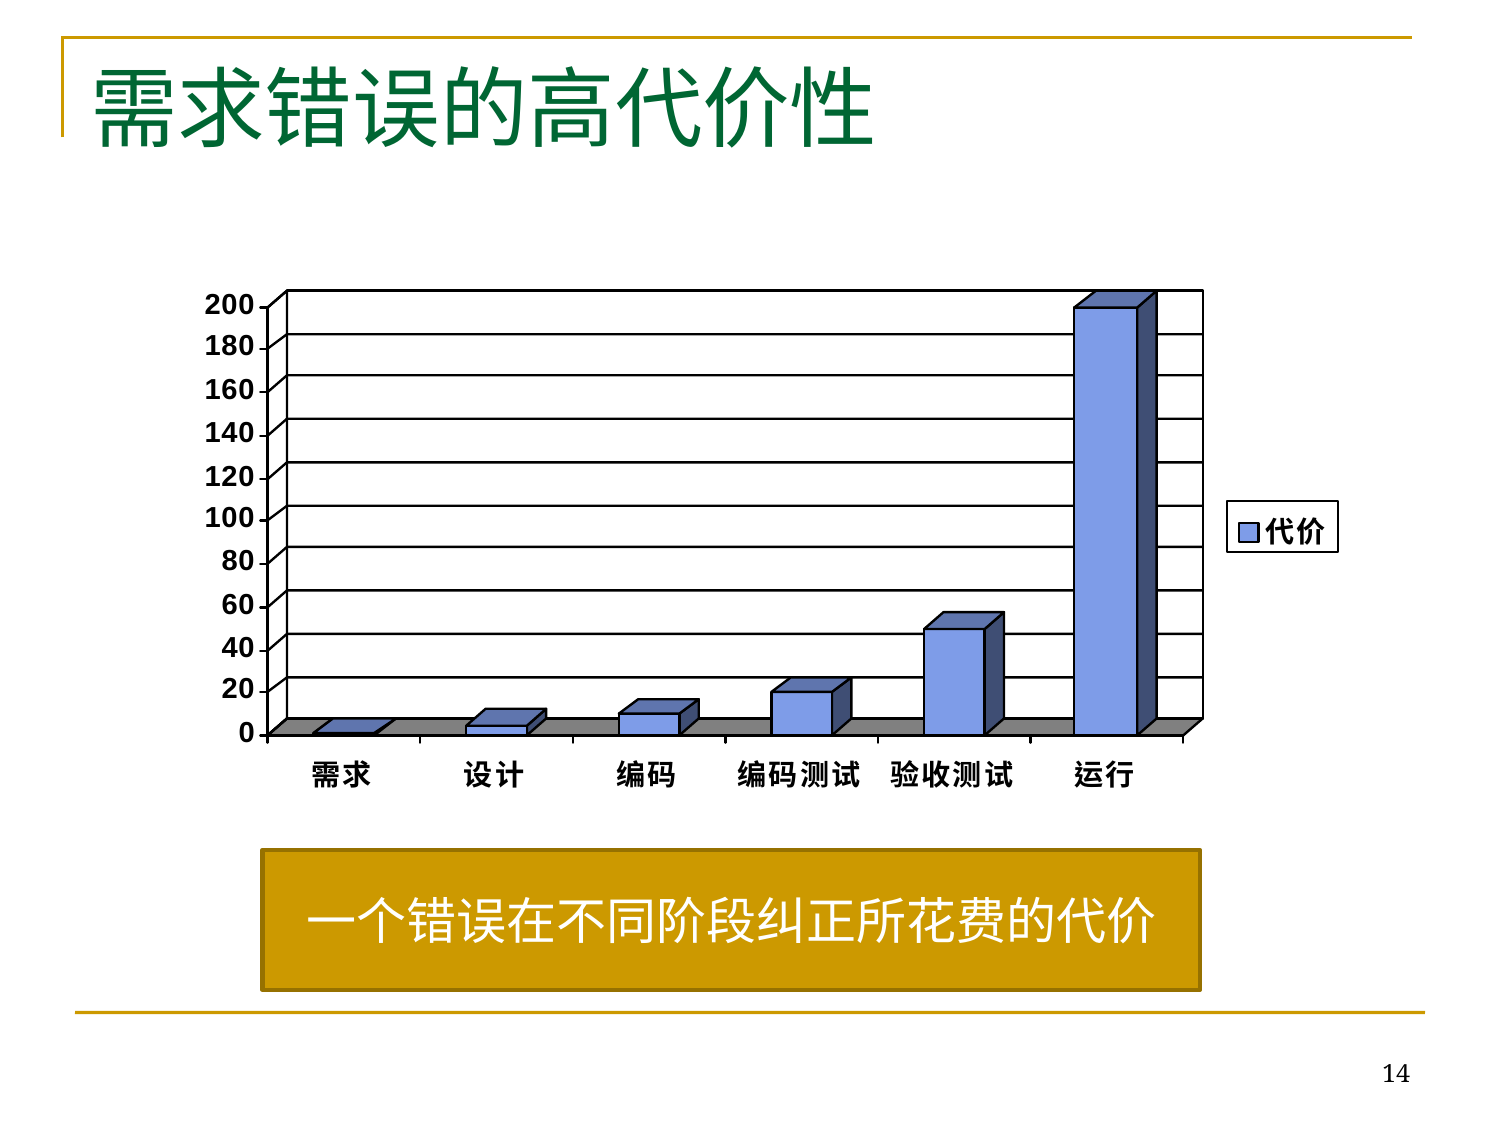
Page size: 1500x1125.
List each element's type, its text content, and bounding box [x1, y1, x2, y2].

text_box 一个错误在不同阶段纠正所花费的代价 [260, 848, 1202, 992]
slide_number 14 [1074, 1023, 1426, 1100]
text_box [112, 237, 1363, 823]
title 需求错误的高代价性 [75, 45, 1425, 233]
